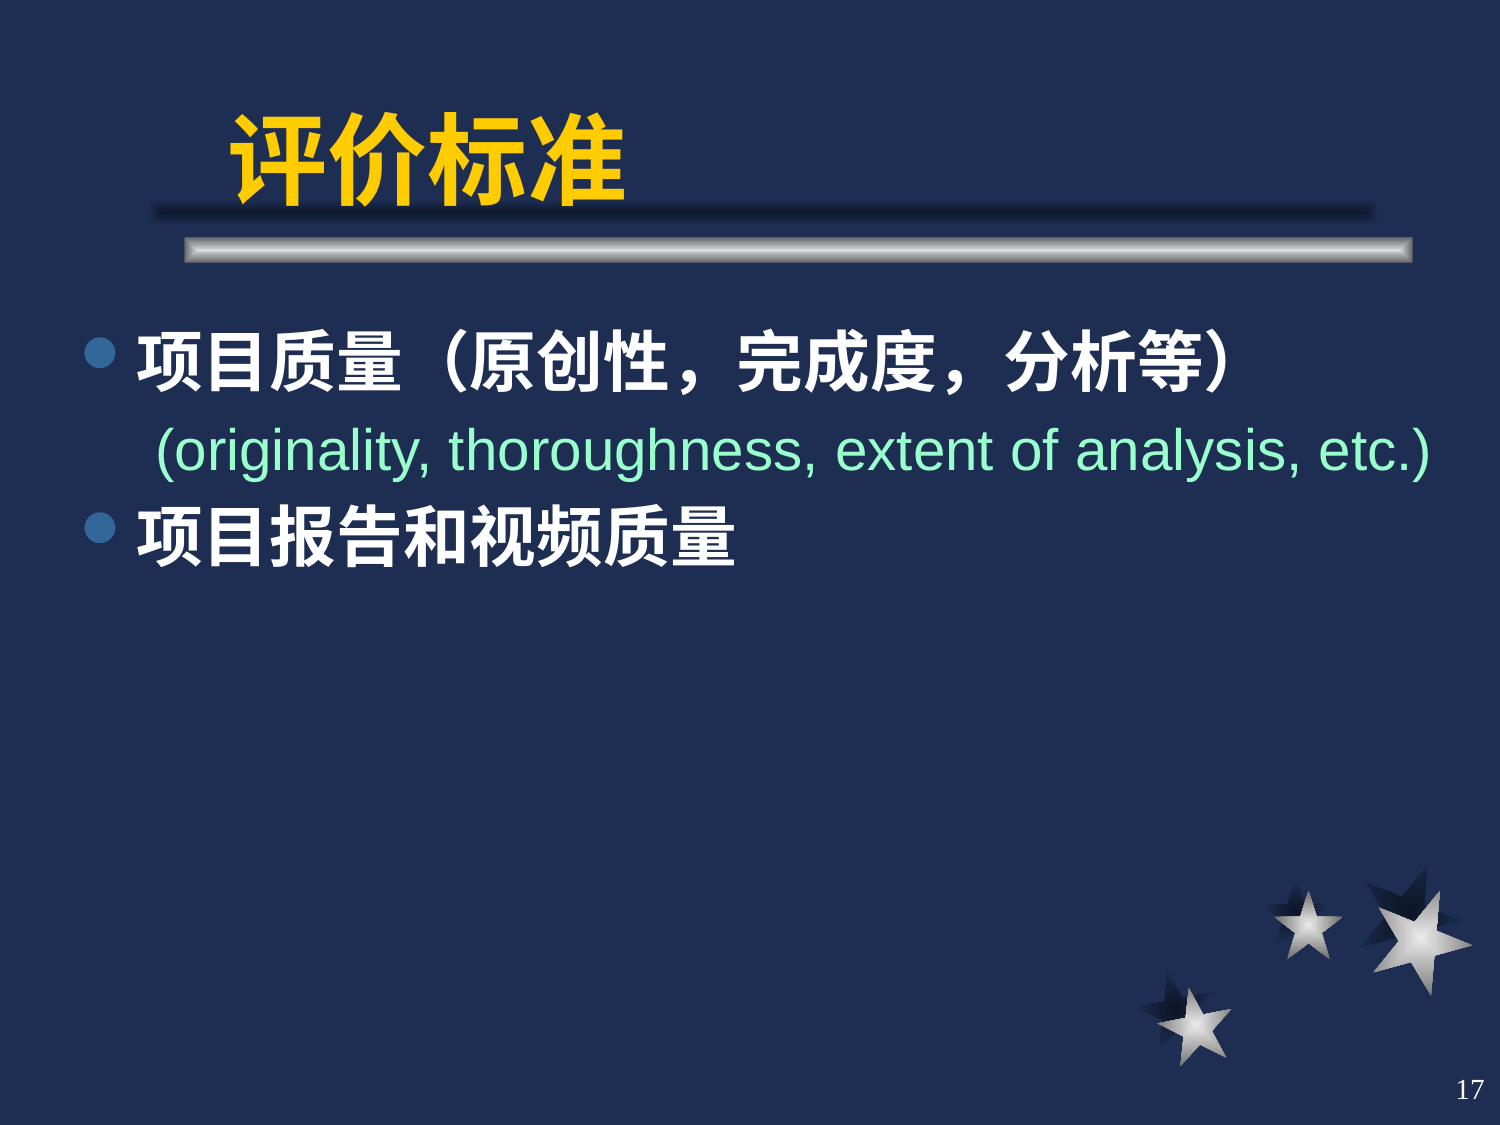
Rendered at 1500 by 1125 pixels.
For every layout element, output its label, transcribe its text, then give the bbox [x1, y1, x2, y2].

list 项目质量（原创性，完成度，分析等） (originality, thoroughness, extent of analysis, etc.) 项目报告和视频质量 [64, 312, 1459, 988]
title 评价标准 [212, 37, 1388, 226]
slide_number 17 [1187, 1049, 1500, 1125]
